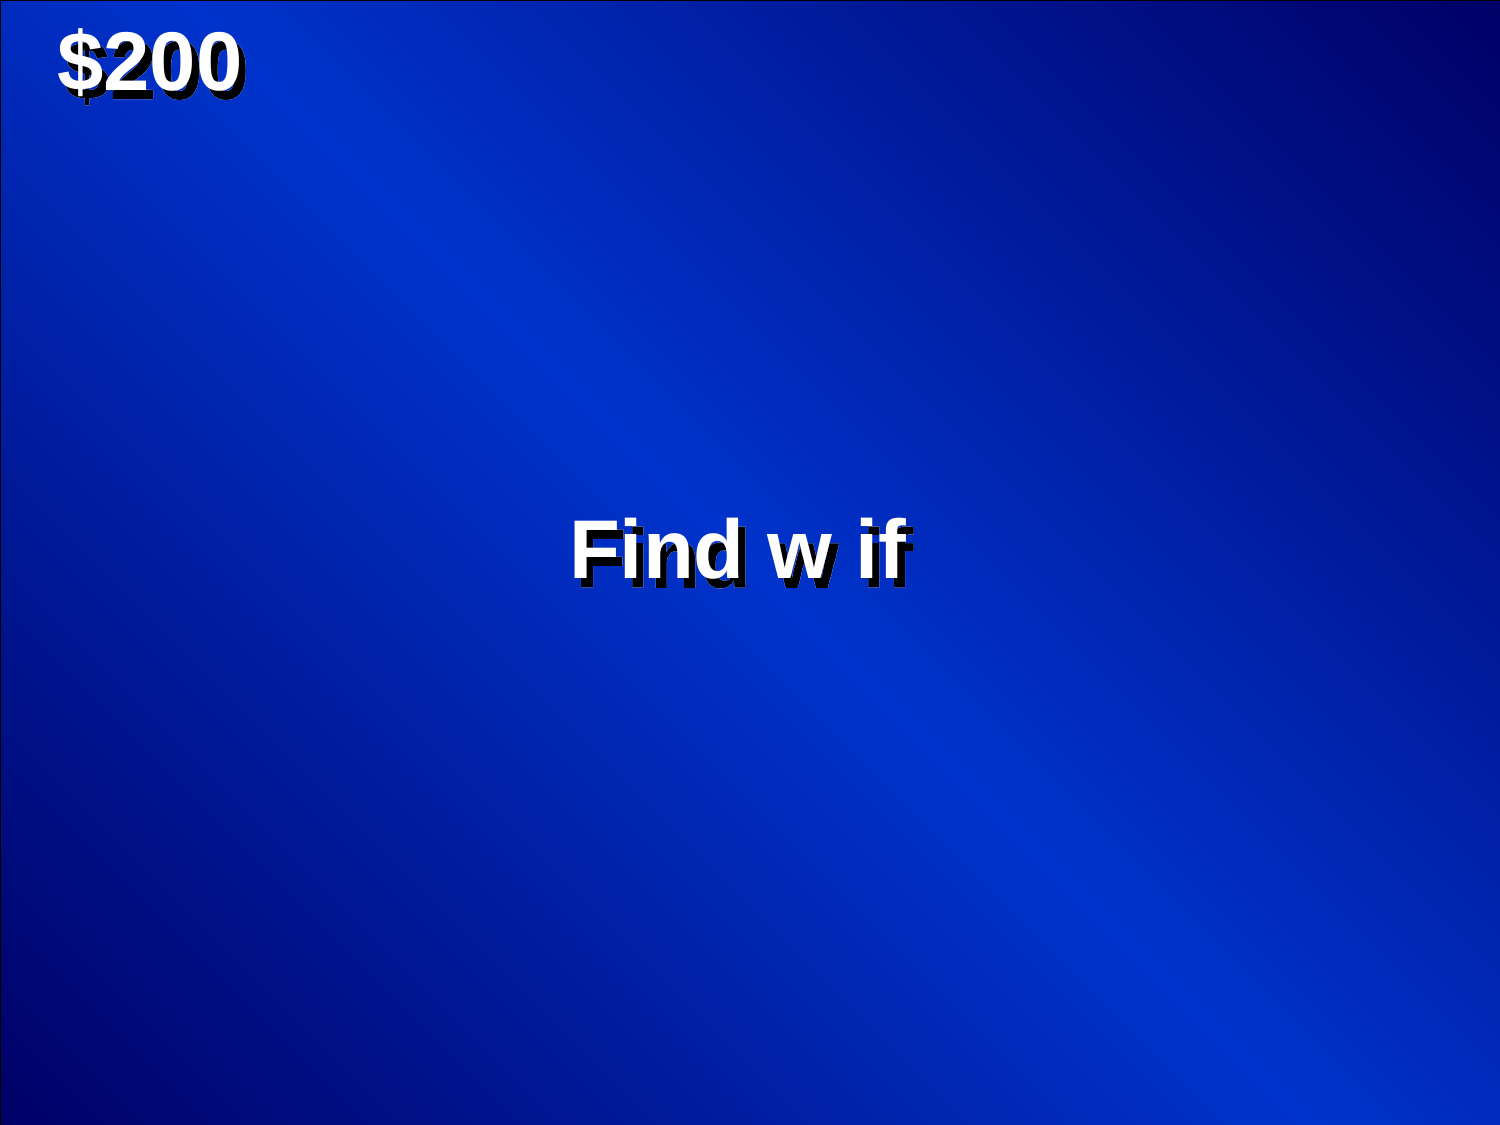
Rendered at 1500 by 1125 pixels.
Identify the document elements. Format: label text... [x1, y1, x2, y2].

text_box [0, 0, 1500, 1125]
text_box $200 [0, 0, 300, 115]
